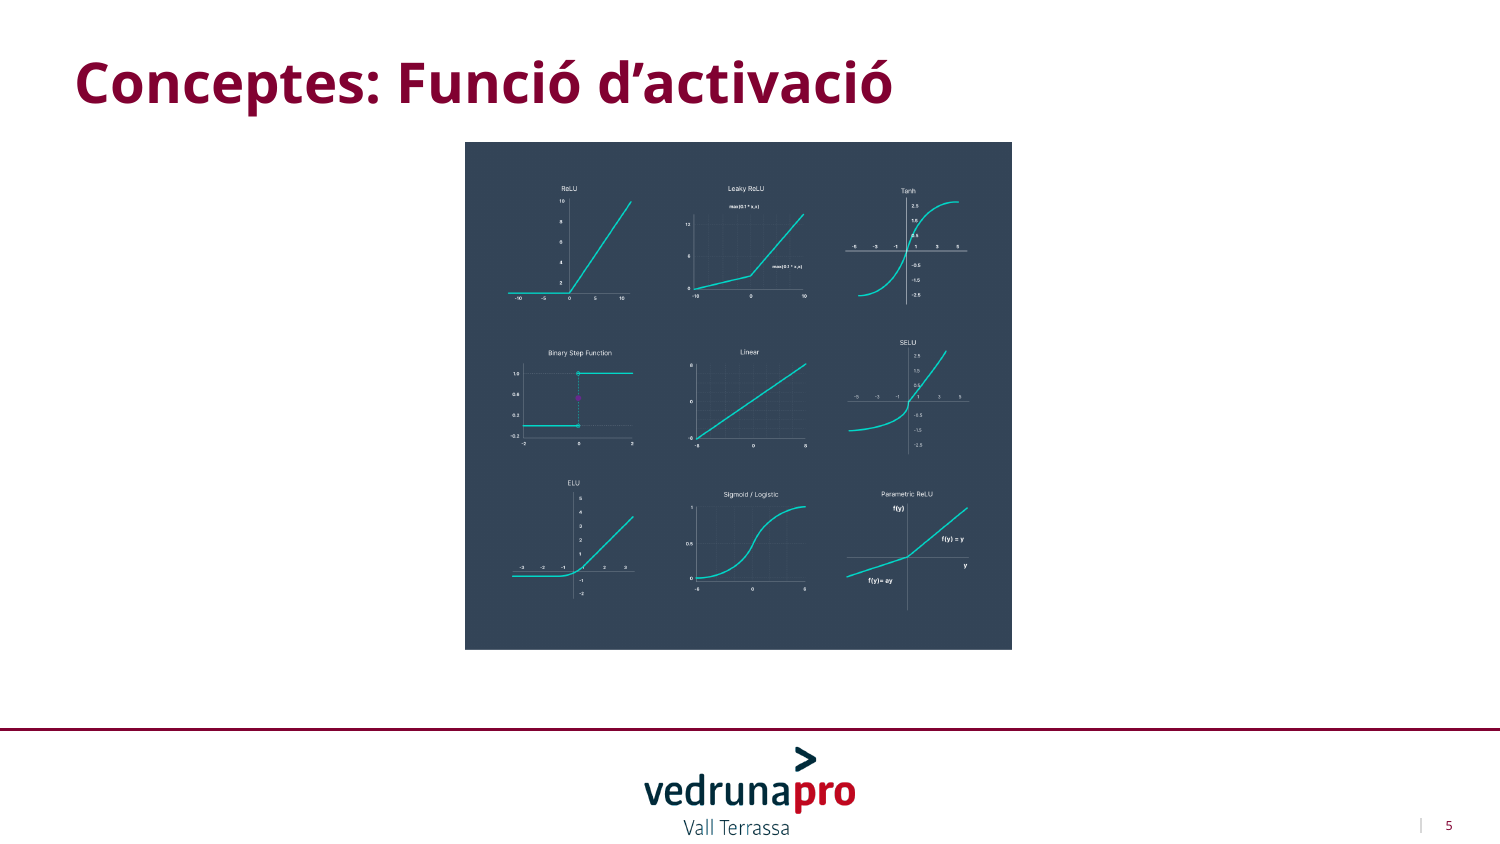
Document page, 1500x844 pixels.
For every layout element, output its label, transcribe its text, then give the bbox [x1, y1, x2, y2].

picture [643, 729, 857, 844]
list Conceptes: Funció d’activació [74, 47, 1428, 131]
picture [465, 141, 1013, 651]
